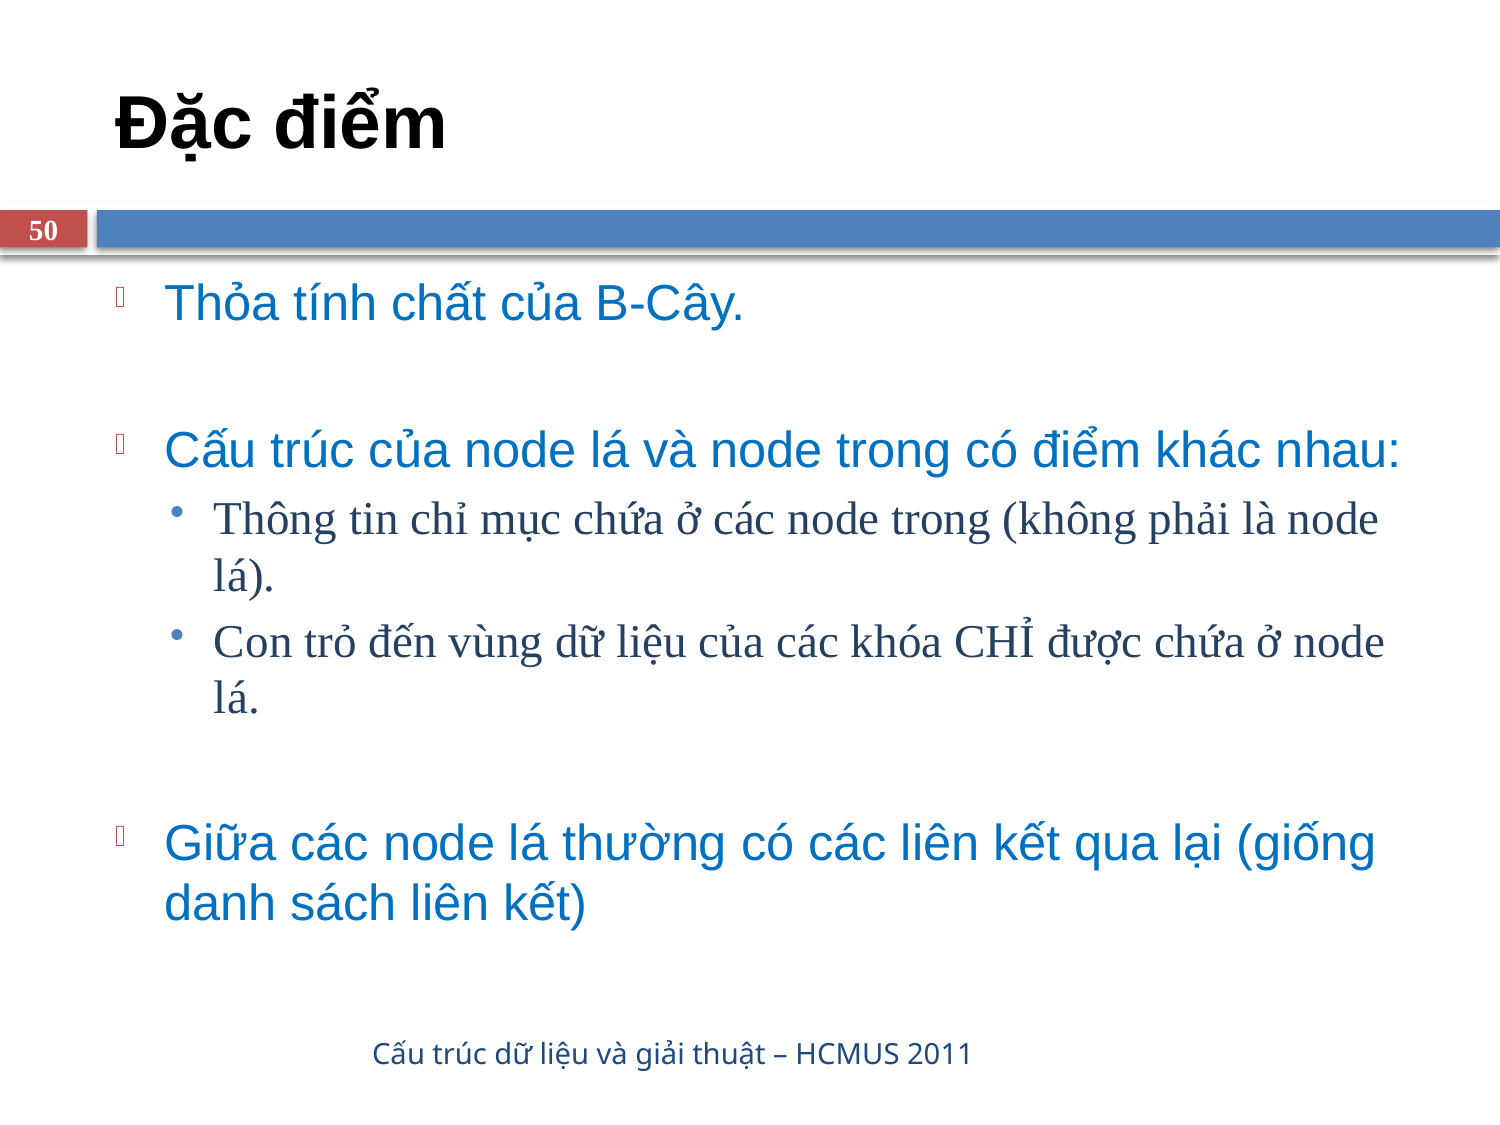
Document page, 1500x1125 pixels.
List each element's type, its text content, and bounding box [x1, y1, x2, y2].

slide_number 50 [0, 208, 88, 249]
list Thỏa tính chất của B-Cây. Cấu trúc của node lá và node trong có điểm khác nhau: Thông tin chỉ mục chứa ở các node trong (không phải là node lá). Con trỏ đến vùng dữ liệu của các khóa CHỈ được chứa ở node lá. Giữa các node lá thường có các liên kết qua lại (giống danh sách liên kết) [100, 262, 1438, 1000]
title Đặc điểm [100, 37, 1438, 200]
footer Cấu trúc dữ liệu và giải thuật – HCMUS 2011 [99, 1024, 990, 1085]
